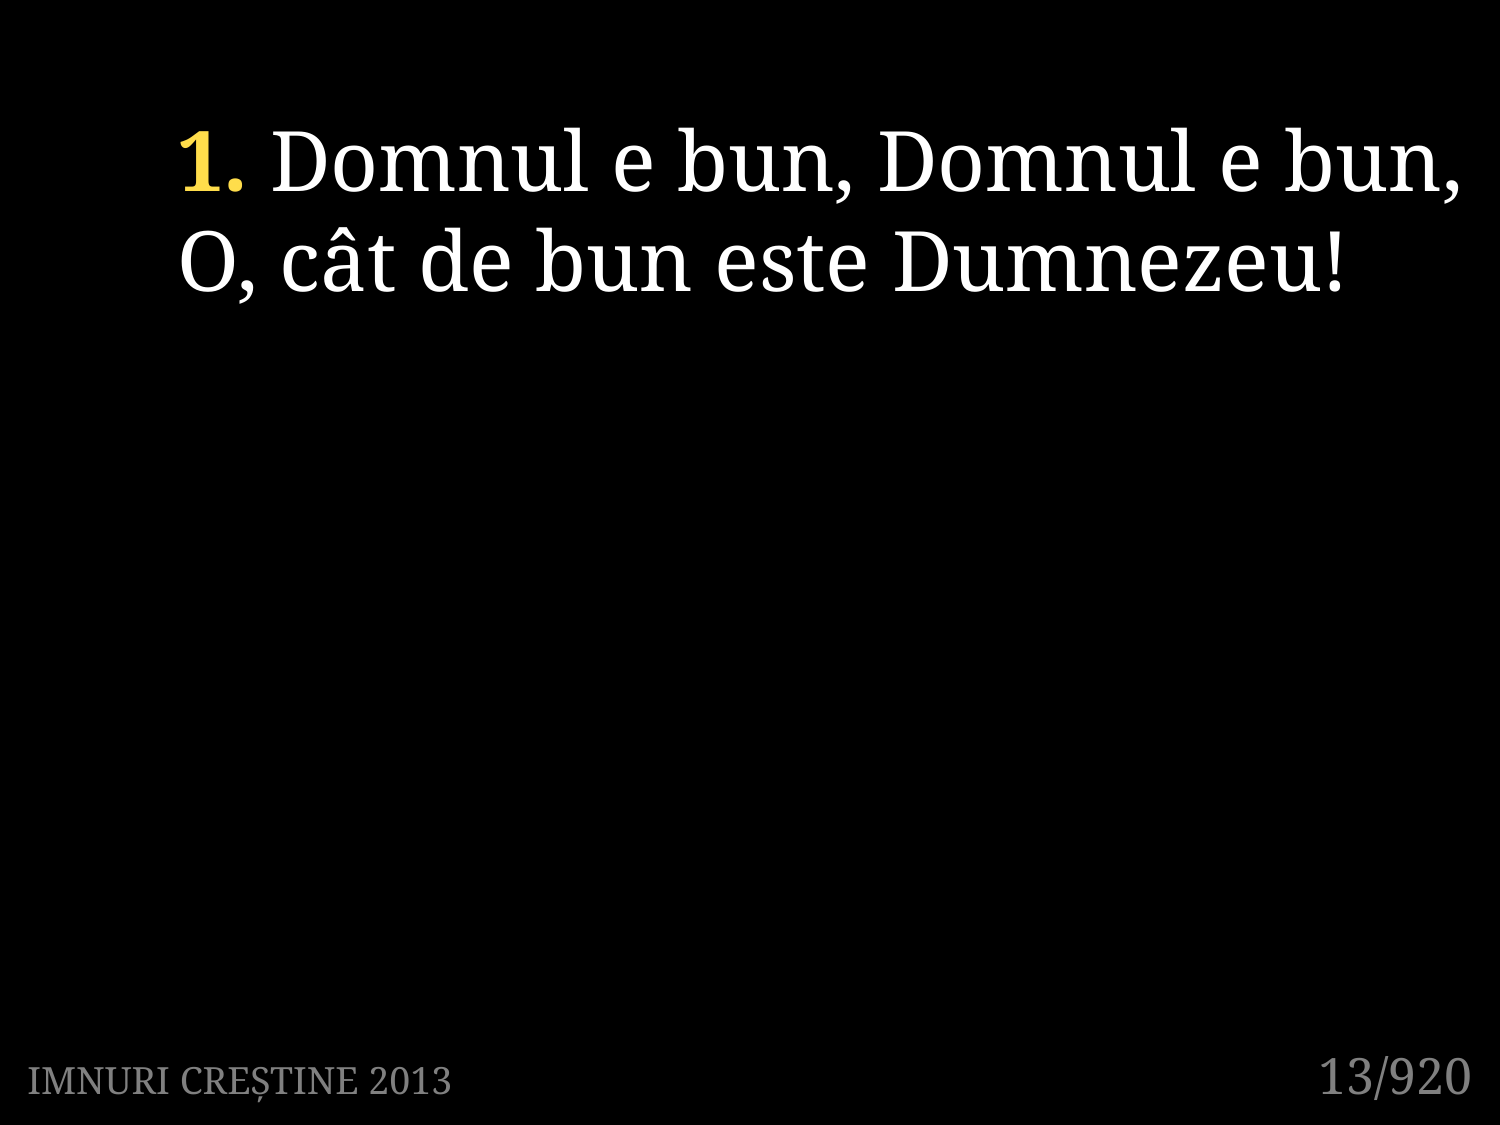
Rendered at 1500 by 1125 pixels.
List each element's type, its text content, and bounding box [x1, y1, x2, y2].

text_box 13/920 [637, 1037, 1488, 1113]
text_box IMNURI CREȘTINE 2013 [12, 1049, 637, 1110]
text_box 1. Domnul e bun, Domnul e bun, O, cât de bun este Dumnezeu! [162, 101, 1500, 316]
